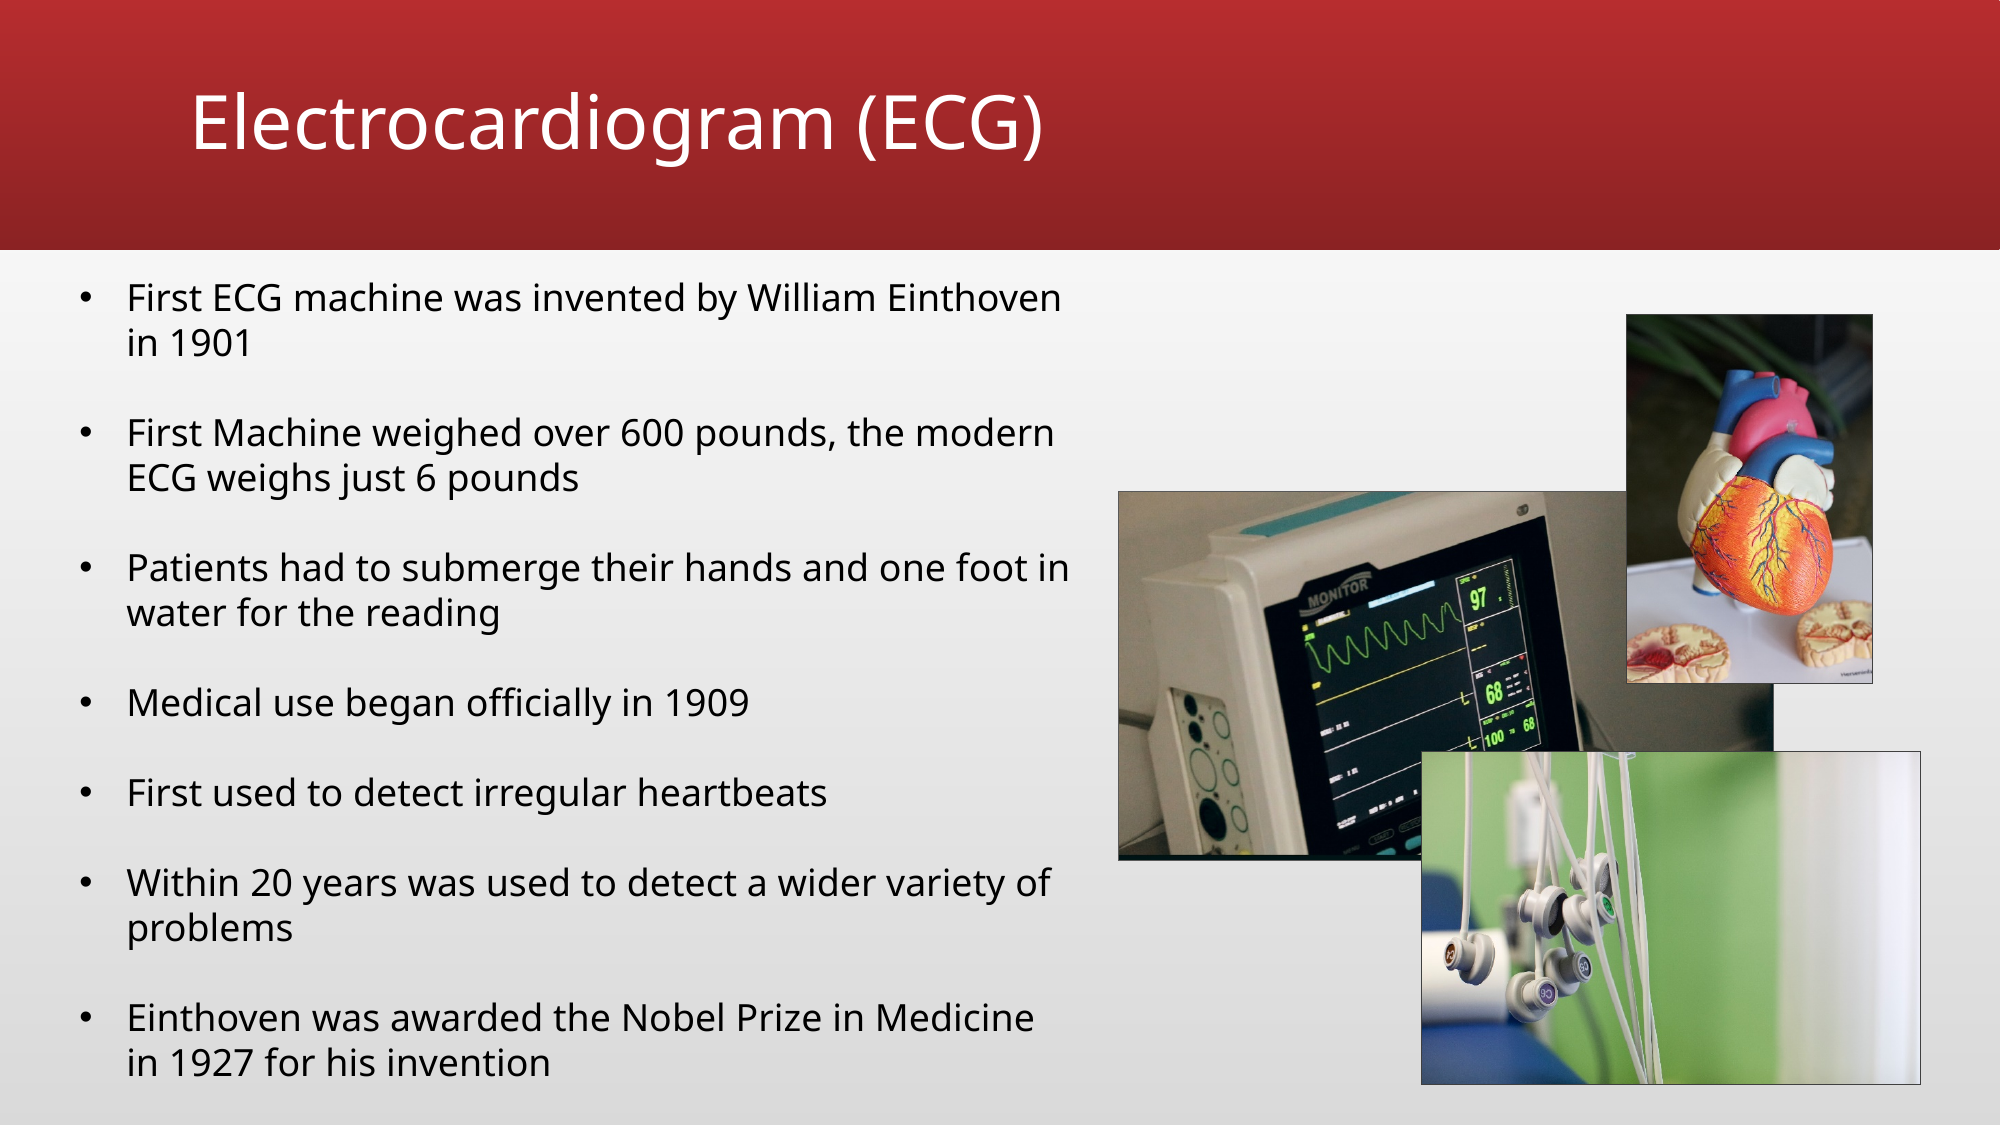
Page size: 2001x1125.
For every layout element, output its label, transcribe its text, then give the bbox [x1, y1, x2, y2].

text_box First ECG machine was invented by William Einthoven in 1901 First Machine weighed over 600 pounds, the modern ECG weighs just 6 pounds Patients had to submerge their hands and one foot in water for the reading Medical use began officially in 1909 First used to detect irregular heartbeats Within 20 years was used to detect a wider variety of problems Einthoven was awarded the Nobel Prize in Medicine in 1927 for his invention [64, 266, 1093, 1092]
title Electrocardiogram (ECG) [174, 16, 1825, 234]
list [1625, 314, 1873, 684]
picture [1118, 491, 1921, 1085]
